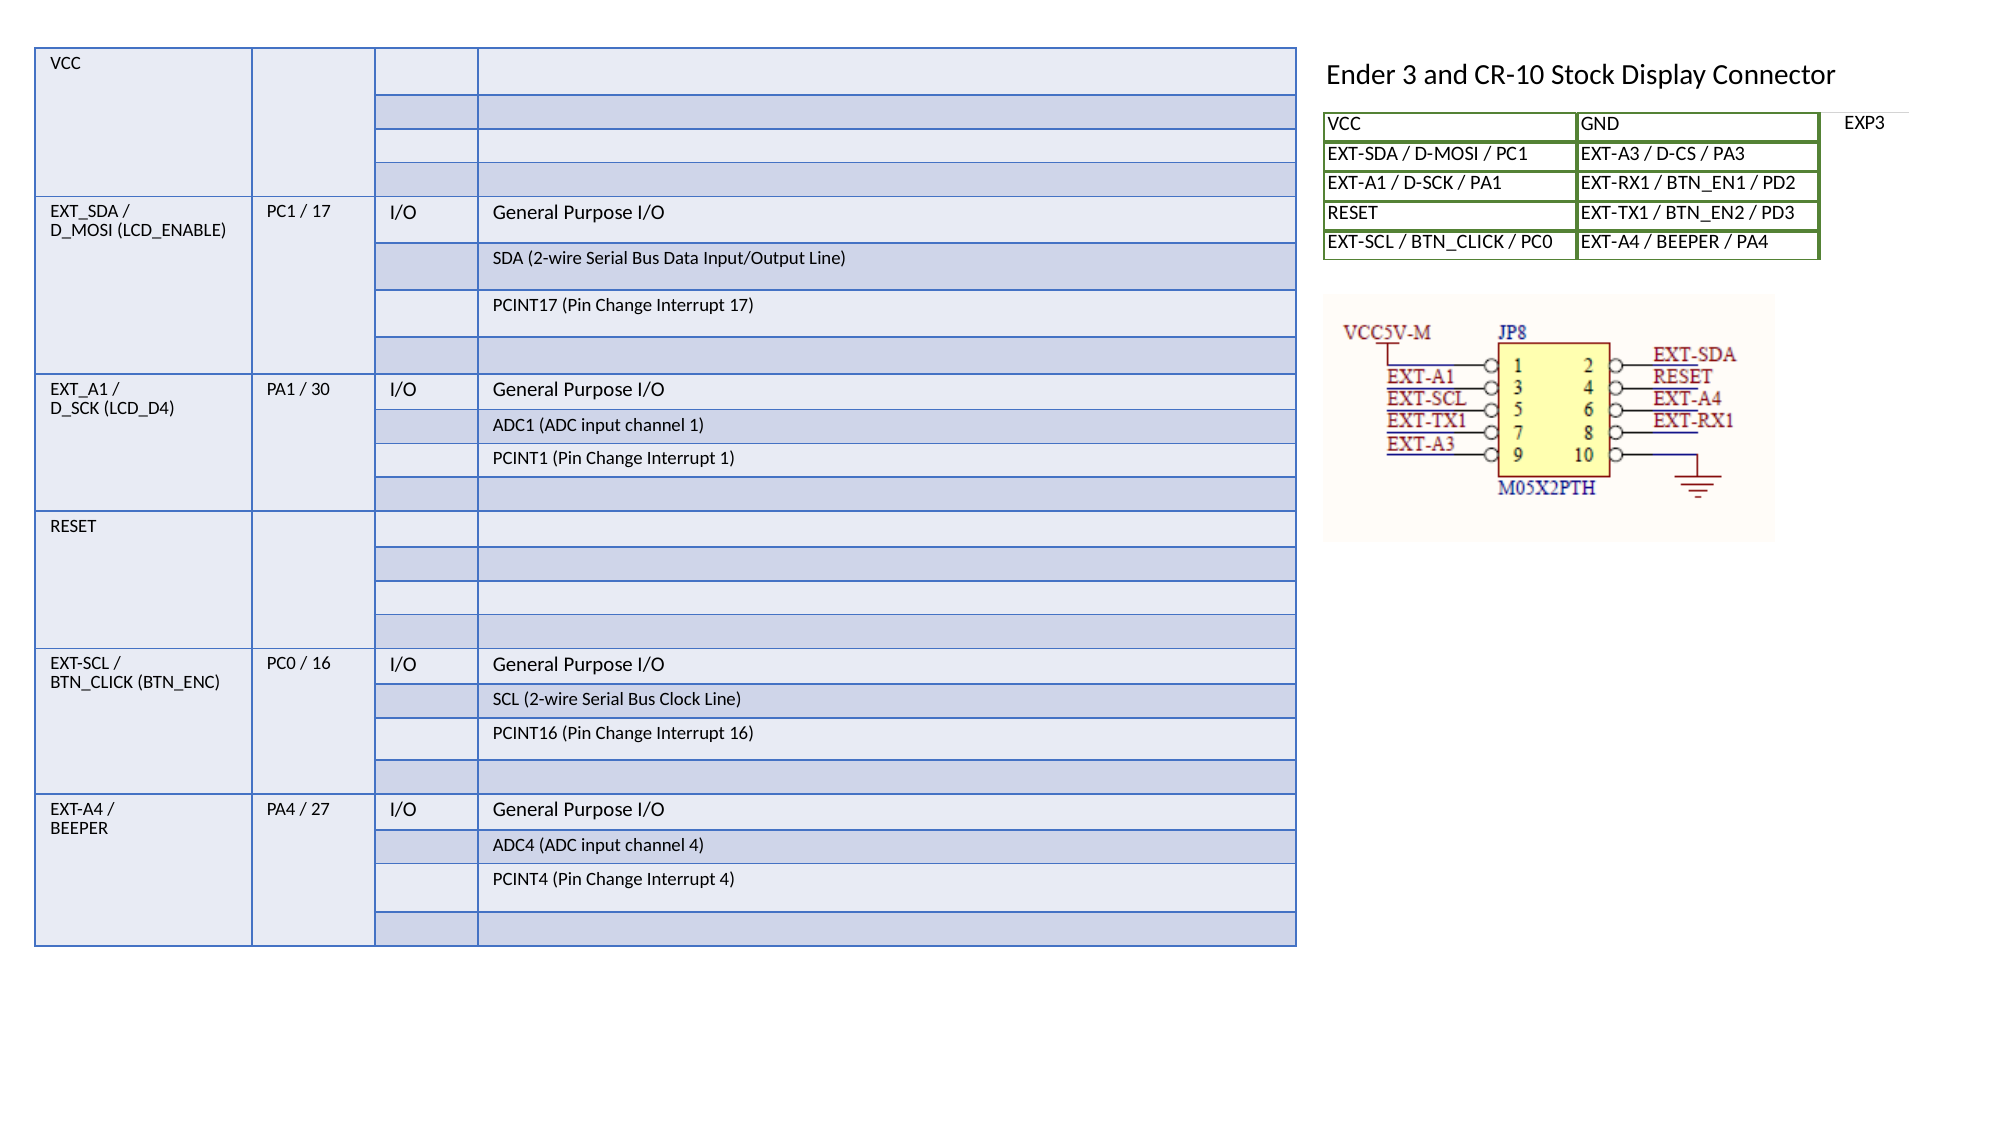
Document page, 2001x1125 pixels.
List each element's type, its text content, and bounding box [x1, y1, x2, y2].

table_cell [479, 761, 1295, 793]
table_cell [479, 163, 1295, 196]
table_cell [376, 478, 477, 510]
table_cell [479, 478, 1295, 510]
text_box Ender 3 and CR-10 Stock Display Connector [1311, 48, 1975, 98]
table_cell General Purpose I/O [479, 795, 1295, 829]
table_cell General Purpose I/O [479, 197, 1295, 242]
table_cell [376, 548, 477, 580]
table_cell PCINT17 (Pin Change Interrupt 17) [479, 291, 1295, 336]
table_cell [376, 444, 477, 476]
table_cell [479, 512, 1295, 546]
table_cell I/O [376, 649, 477, 683]
table_cell [376, 163, 477, 196]
table_cell [376, 130, 477, 162]
picture [1322, 111, 1910, 261]
table_cell [376, 761, 477, 793]
table_cell EXT_SDA / D_MOSI (LCD_ENABLE) [36, 197, 251, 373]
table_cell [479, 548, 1295, 580]
table_cell [376, 831, 477, 863]
table_cell [376, 512, 477, 546]
table_cell [376, 96, 477, 128]
table_cell [479, 913, 1295, 945]
table_cell I/O [376, 375, 477, 409]
picture [1322, 294, 1775, 542]
table_cell [376, 582, 477, 614]
table_cell EXT-SCL / BTN_CLICK (BTN_ENC) [36, 649, 251, 793]
table_cell [376, 685, 477, 717]
table_cell [376, 244, 477, 289]
table_cell PA4 / 27 [253, 795, 374, 945]
table_cell ADC4 (ADC input channel 4) [479, 831, 1295, 863]
table_cell I/O [376, 197, 477, 242]
table_cell General Purpose I/O [479, 375, 1295, 409]
table_cell PC0 / 16 [253, 649, 374, 793]
table_cell [479, 130, 1295, 162]
table_cell [479, 96, 1295, 128]
table_cell EXT-A4 / BEEPER [36, 795, 251, 945]
table_cell PCINT4 (Pin Change Interrupt 4) [479, 864, 1295, 911]
table_cell SDA (2-wire Serial Bus Data Input/Output Line) [479, 244, 1295, 289]
table_cell [376, 410, 477, 443]
table_header [479, 49, 1295, 94]
table_cell PC1 / 17 [253, 197, 374, 373]
table_cell [253, 512, 374, 648]
table_cell PCINT16 (Pin Change Interrupt 16) [479, 719, 1295, 759]
table_cell [376, 719, 477, 759]
table_cell RESET [36, 512, 251, 648]
table_cell [479, 582, 1295, 614]
table_cell [376, 864, 477, 911]
table_header VCC [36, 49, 251, 196]
table_cell [376, 913, 477, 945]
table_cell SCL (2-wire Serial Bus Clock Line) [479, 685, 1295, 717]
table_cell [376, 615, 477, 648]
table_cell PCINT1 (Pin Change Interrupt 1) [479, 444, 1295, 476]
table_cell [479, 338, 1295, 373]
table_cell [479, 615, 1295, 648]
table_header [376, 49, 477, 94]
table_cell ADC1 (ADC input channel 1) [479, 410, 1295, 443]
table_cell I/O [376, 795, 477, 829]
table_cell [376, 291, 477, 336]
table_cell EXT_A1 / D_SCK (LCD_D4) [36, 375, 251, 510]
table_cell [376, 338, 477, 373]
table_header [253, 49, 374, 196]
table_cell General Purpose I/O [479, 649, 1295, 683]
table_cell PA1 / 30 [253, 375, 374, 510]
